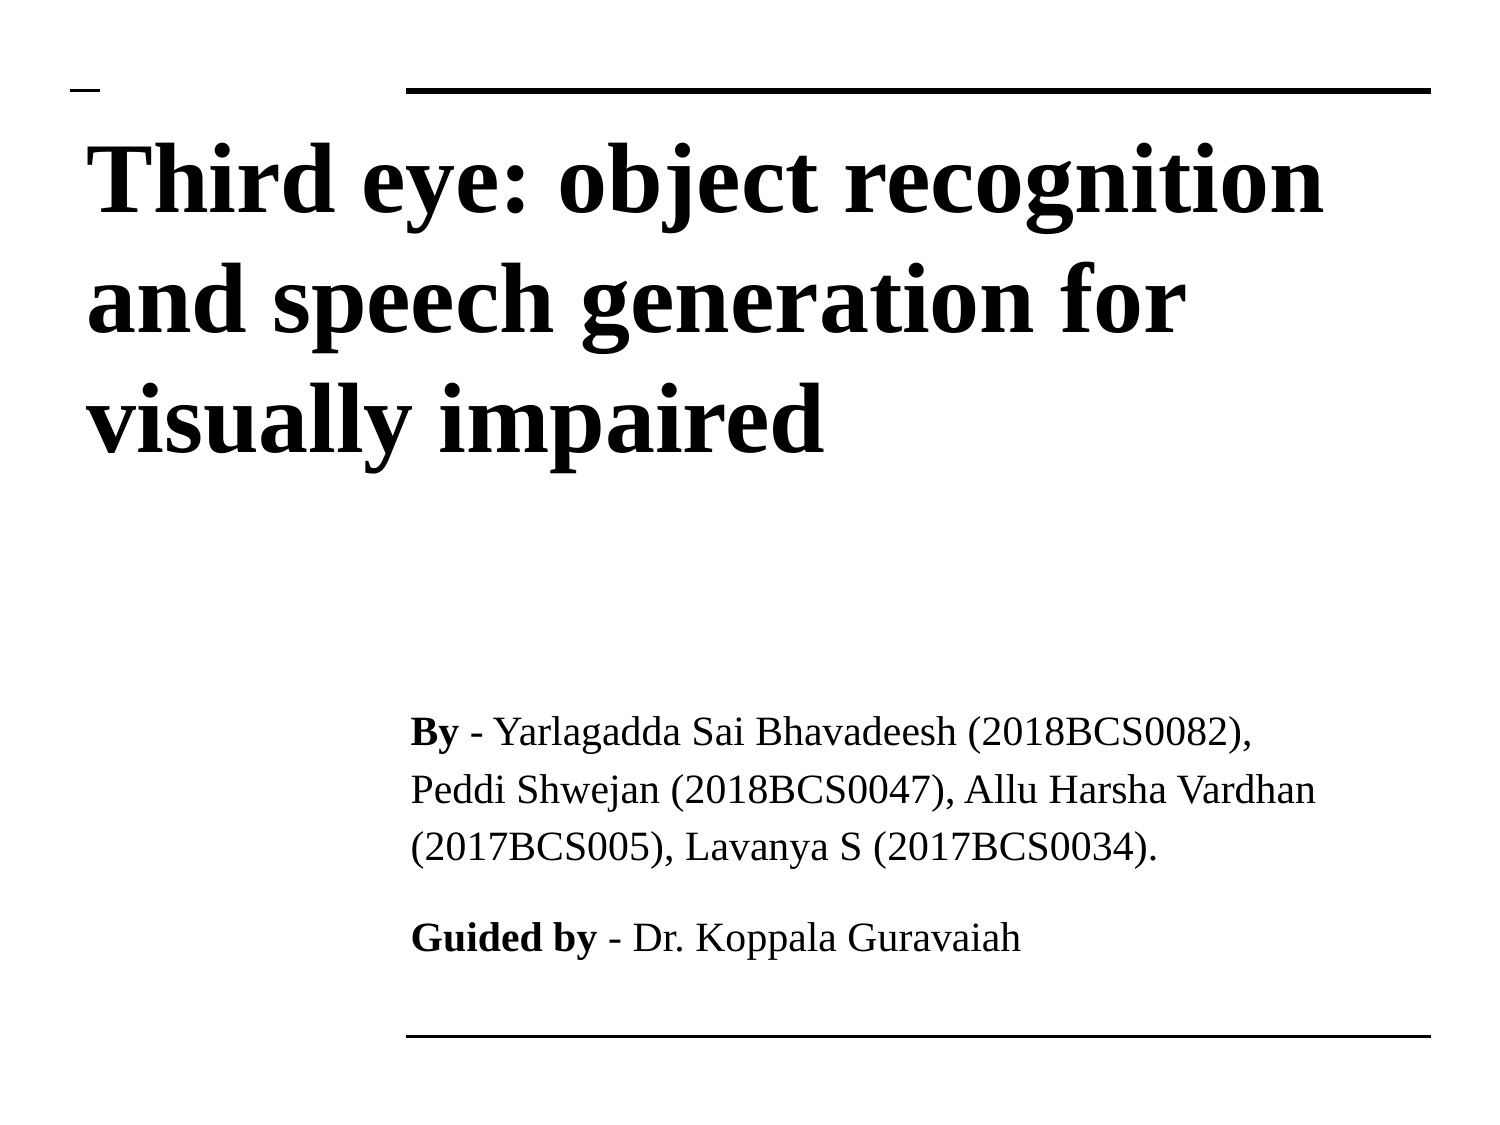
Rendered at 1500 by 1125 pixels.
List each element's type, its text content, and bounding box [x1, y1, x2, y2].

title Third eye: object recognition and speech generation for visually impaired [71, 97, 1431, 515]
list By - Yarlagadda Sai Bhavadeesh (2018BCS0082), Peddi Shwejan (2018BCS0047), Allu Harsha Vardhan (2017BCS005), Lavanya S (2017BCS0034). Guided by - Dr. Koppala Guravaiah [395, 681, 1431, 1028]
